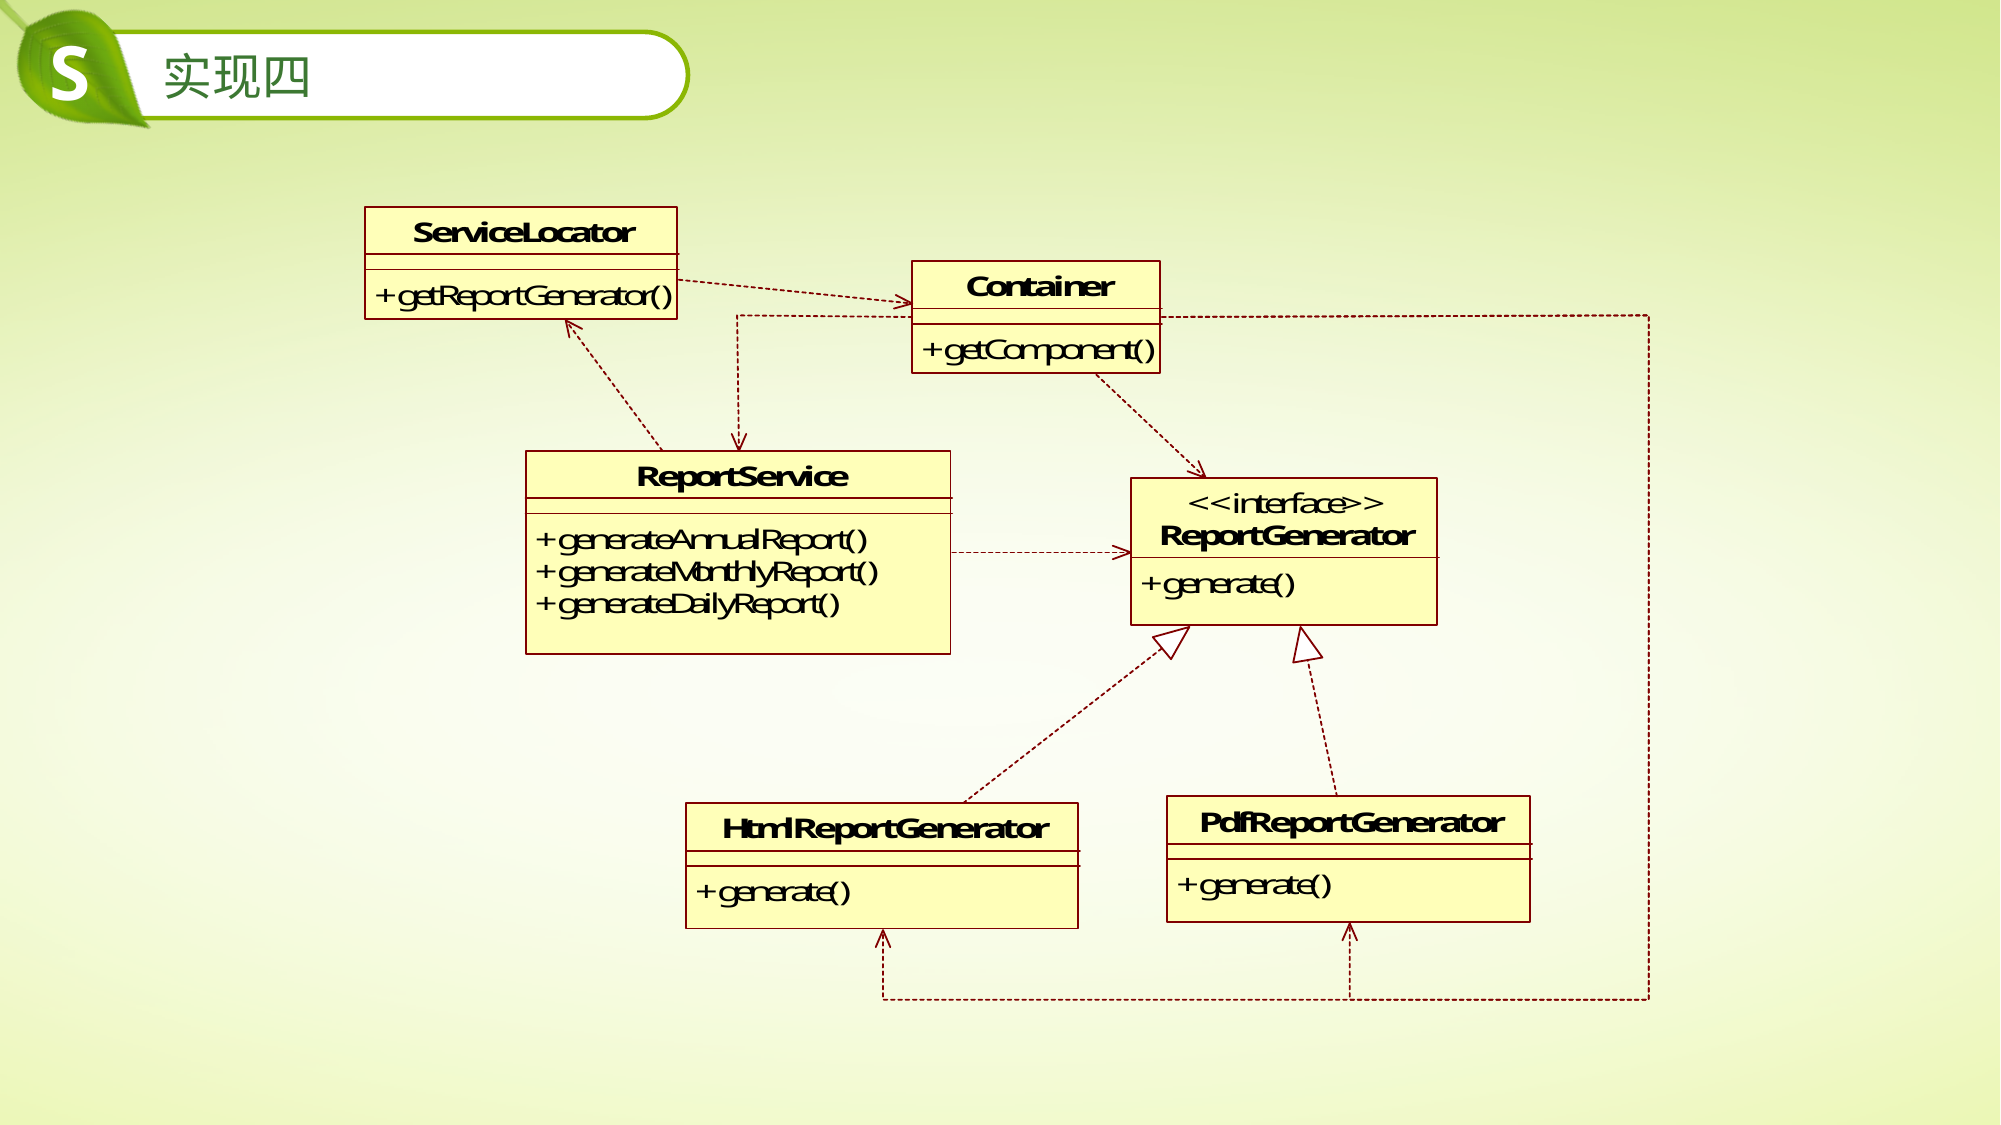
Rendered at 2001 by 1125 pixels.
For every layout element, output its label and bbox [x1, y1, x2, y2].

text_box [0, 9, 689, 125]
picture [0, 0, 2001, 1125]
